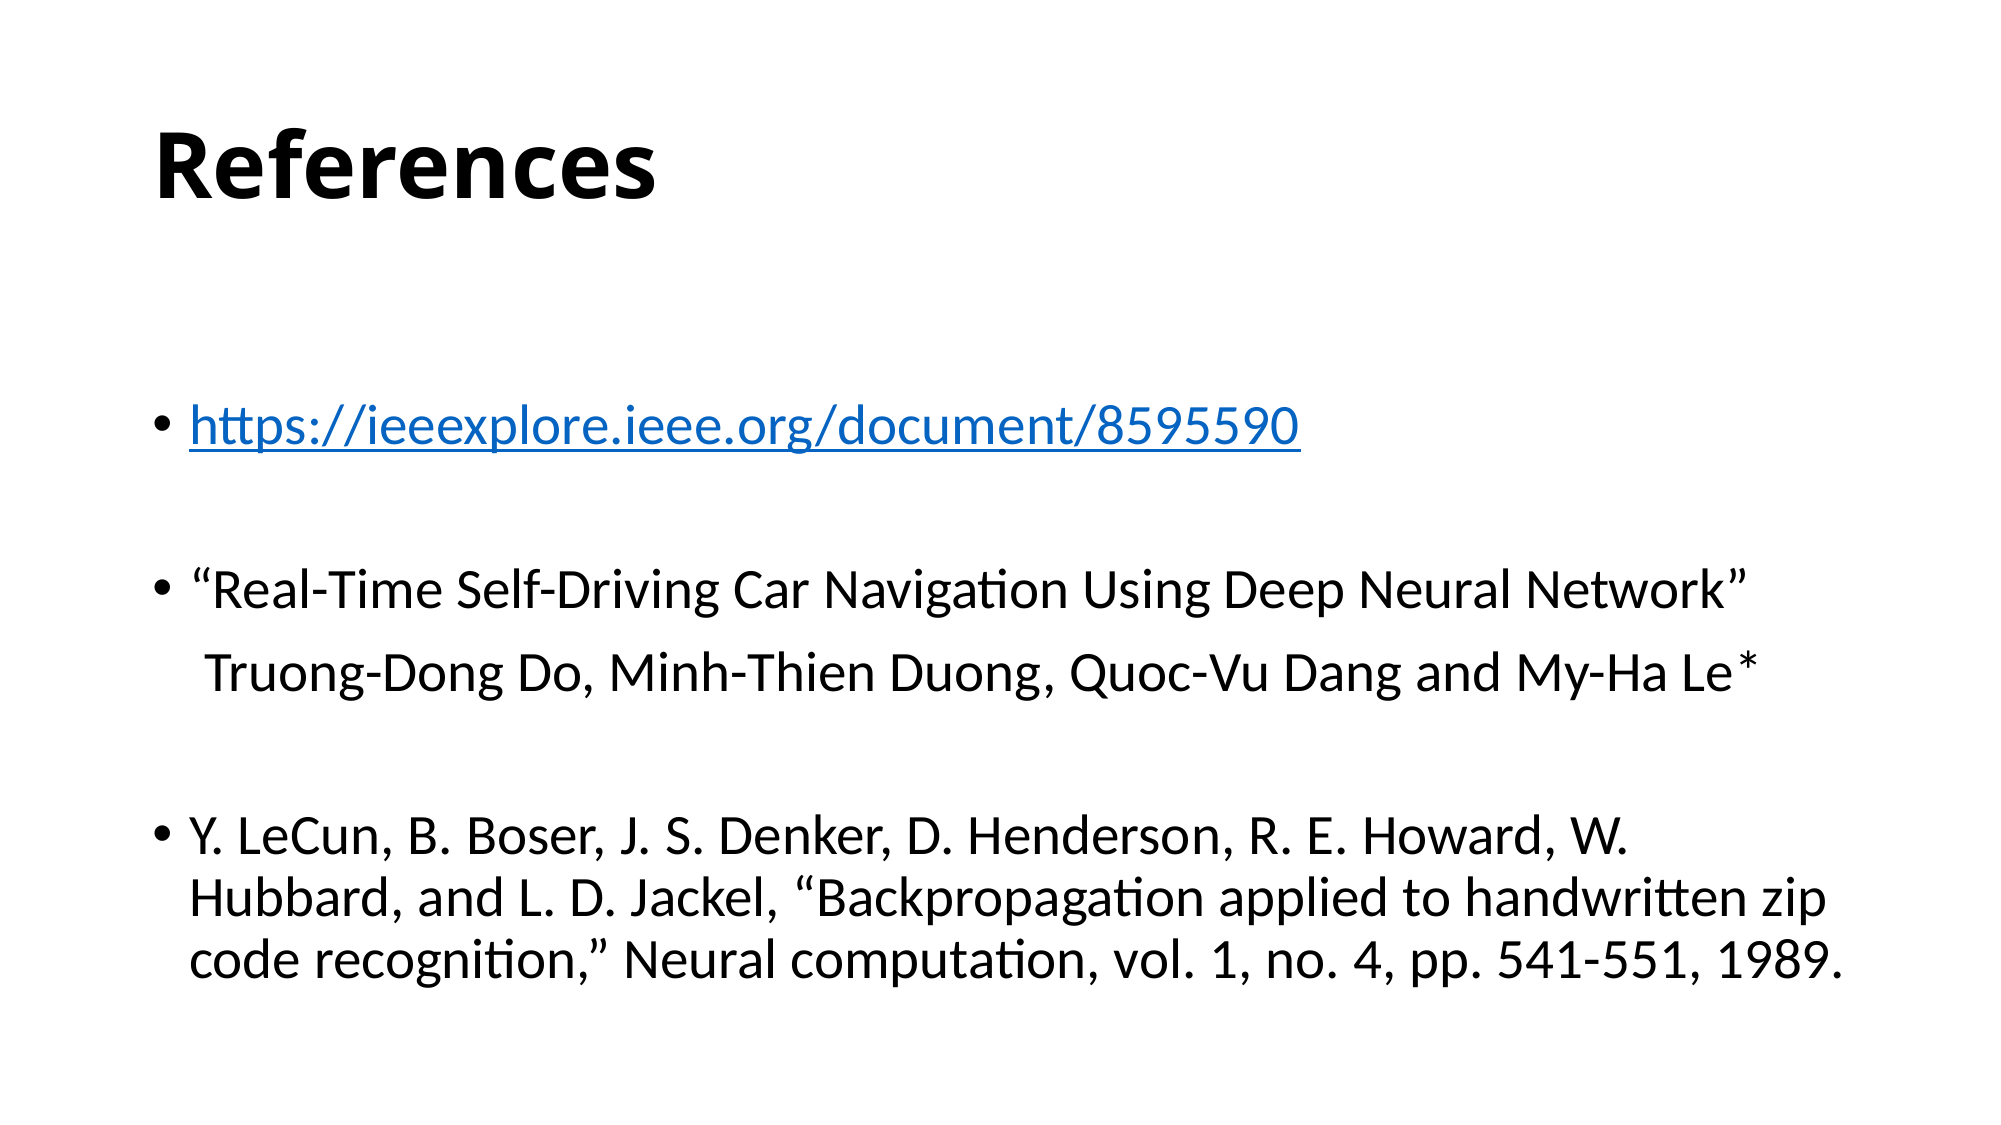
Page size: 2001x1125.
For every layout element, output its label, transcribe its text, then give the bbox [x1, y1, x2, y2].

title References [137, 59, 1863, 278]
list https://ieeexplore.ieee.org/document/8595590 “Real-Time Self-Driving Car Navigation Using Deep Neural Network” Truong-Dong Do, Minh-Thien Duong, Quoc-Vu Dang and My-Ha Le* Y. LeCun, B. Boser, J. S. Denker, D. Henderson, R. E. Howard, W. Hubbard, and L. D. Jackel, “Backpropagation applied to handwritten zip code recognition,” Neural computation, vol. 1, no. 4, pp. 541-551, 1989. [137, 299, 1863, 1014]
